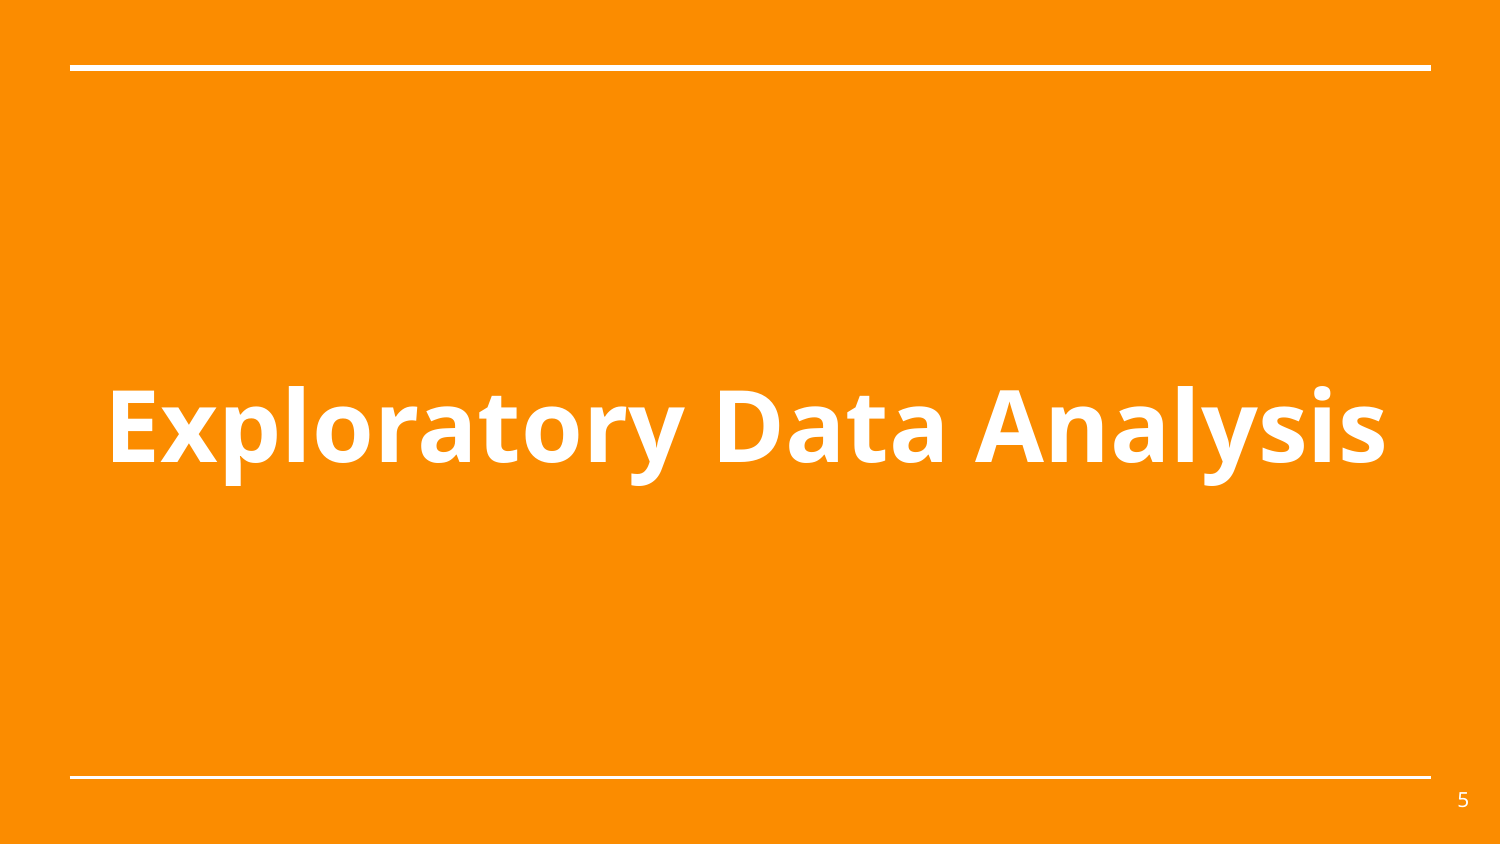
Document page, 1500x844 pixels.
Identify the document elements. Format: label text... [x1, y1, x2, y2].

title Exploratory Data Analysis [66, 296, 1428, 550]
slide_number ‹#› [1394, 769, 1484, 834]
